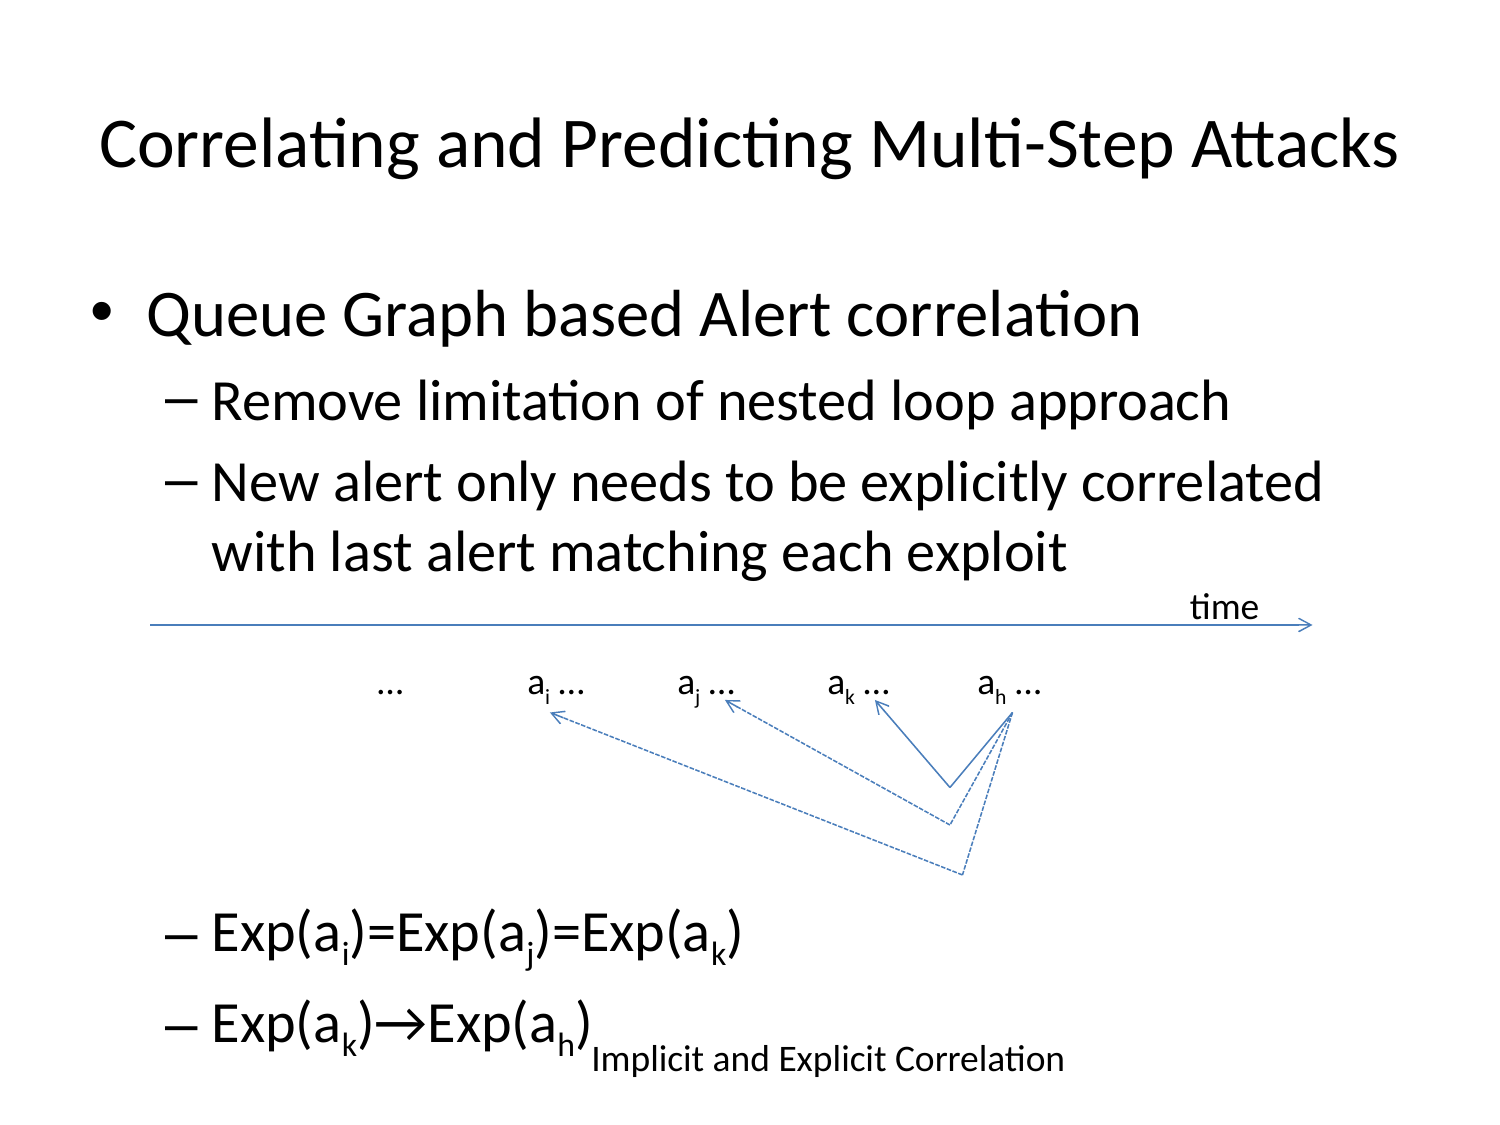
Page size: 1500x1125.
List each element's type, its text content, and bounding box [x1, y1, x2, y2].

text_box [724, 699, 951, 710]
list Queue Graph based Alert correlation Remove limitation of nested loop approach New alert only needs to be explicitly correlated with last alert matching each exploit Exp(ai)=Exp(aj)=Exp(ak) Exp(ak)→Exp(ah) [75, 262, 1425, 1125]
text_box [549, 712, 963, 876]
text_box Implicit and Explicit Correlation [369, 1026, 1288, 1087]
title Correlating and Predicting Multi-Step Attacks [75, 45, 1425, 233]
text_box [963, 712, 1013, 876]
text_box … ai … aj … ak … ah … [362, 649, 1213, 716]
text_box time [1174, 574, 1388, 635]
